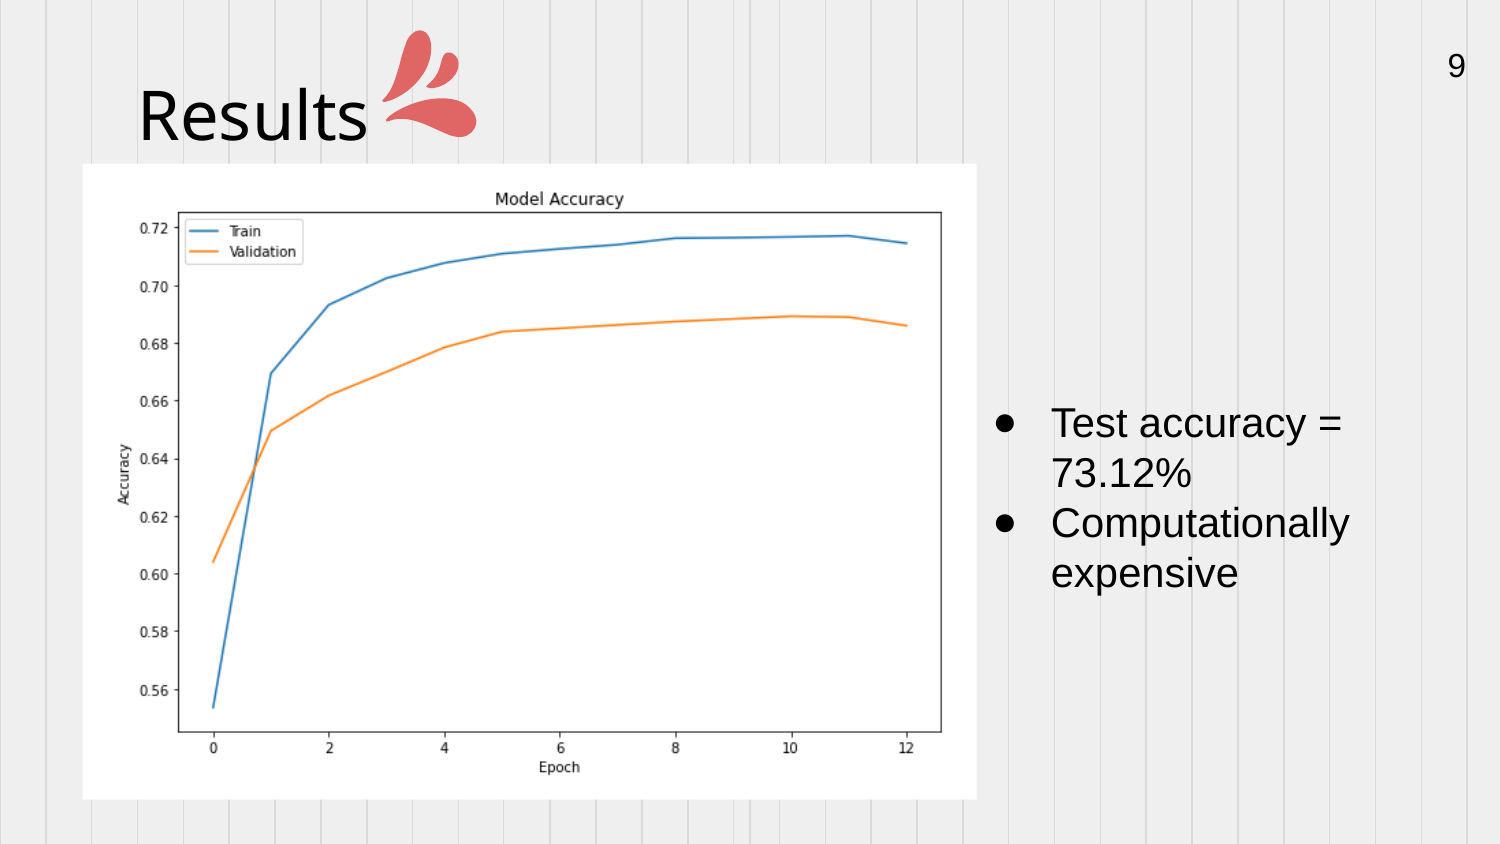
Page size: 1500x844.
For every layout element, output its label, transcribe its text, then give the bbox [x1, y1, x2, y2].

text_box [382, 30, 432, 102]
subtitle Test accuracy = 73.12% Computationally expensive [960, 381, 1480, 463]
slide_number ‹#› [1391, 29, 1482, 94]
picture [107, 181, 953, 782]
title Results [122, 56, 1389, 151]
text_box [426, 52, 459, 89]
text_box [386, 98, 477, 138]
text_box [82, 163, 977, 800]
